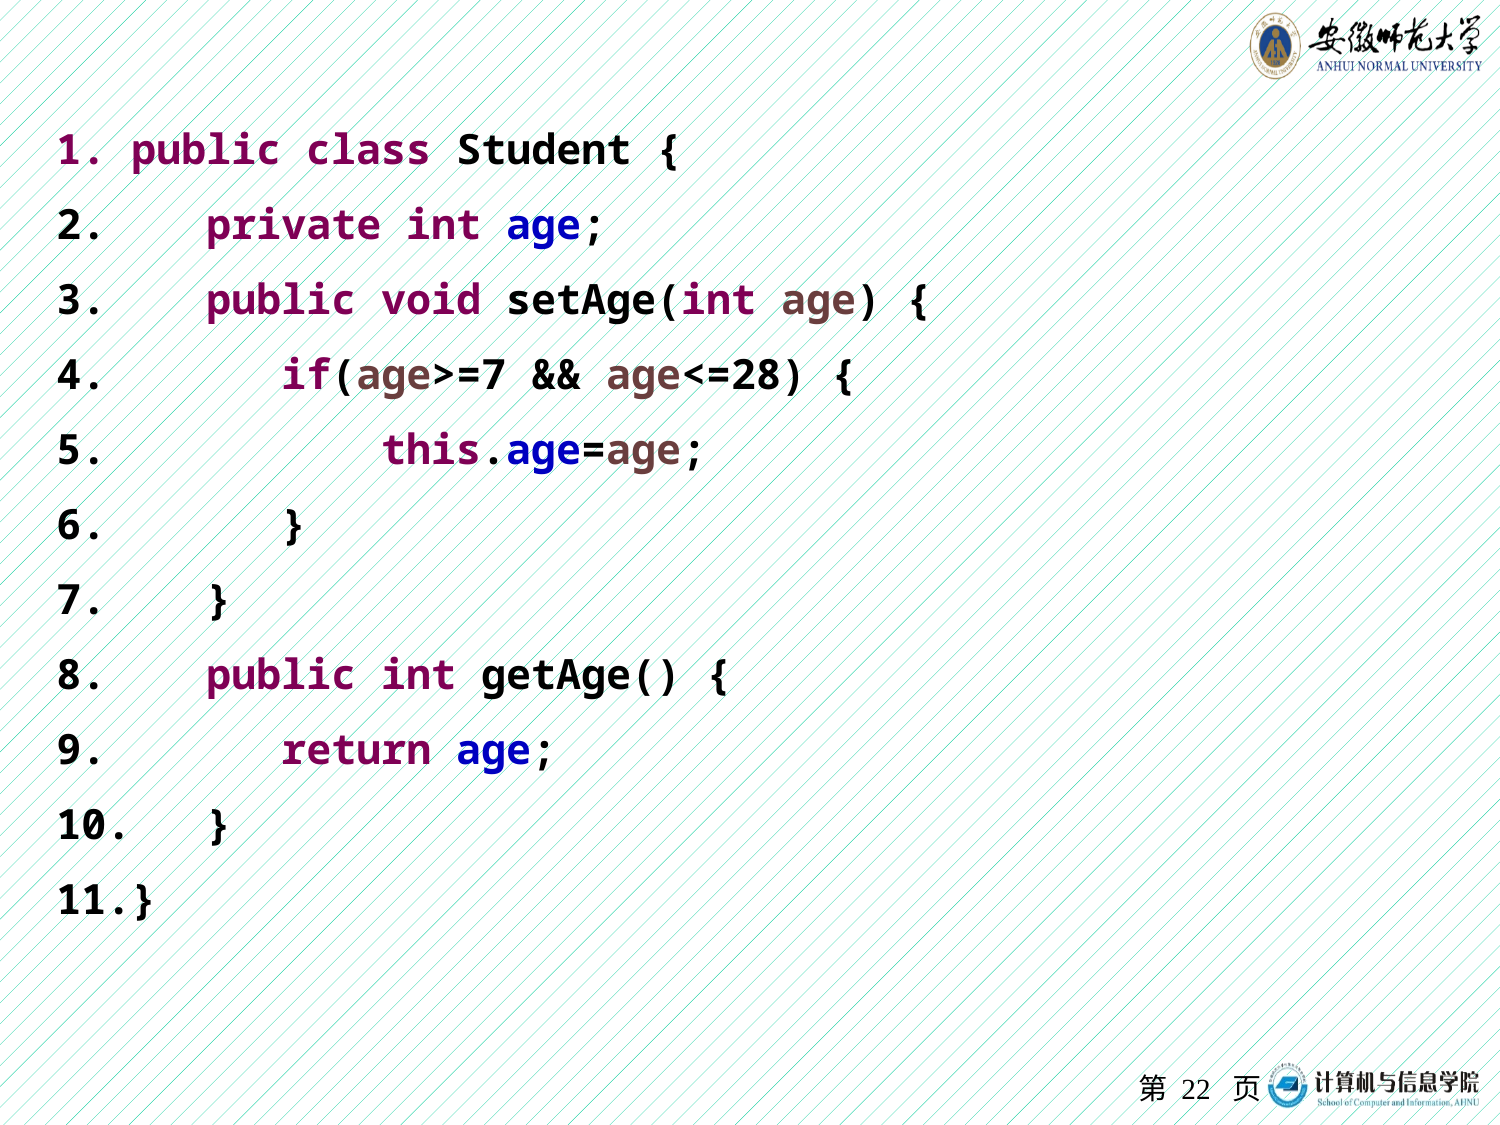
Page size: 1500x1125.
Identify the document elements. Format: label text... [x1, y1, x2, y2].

picture [1237, 2, 1500, 90]
picture [1245, 1078, 1500, 1120]
footer 第 页 [962, 1062, 1438, 1118]
list public class Student { private int age; public void setAge(int age) { if(age>=7 && age<=28) { this.age=age; } } public int getAge() { return age; } } [41, 90, 1500, 1078]
